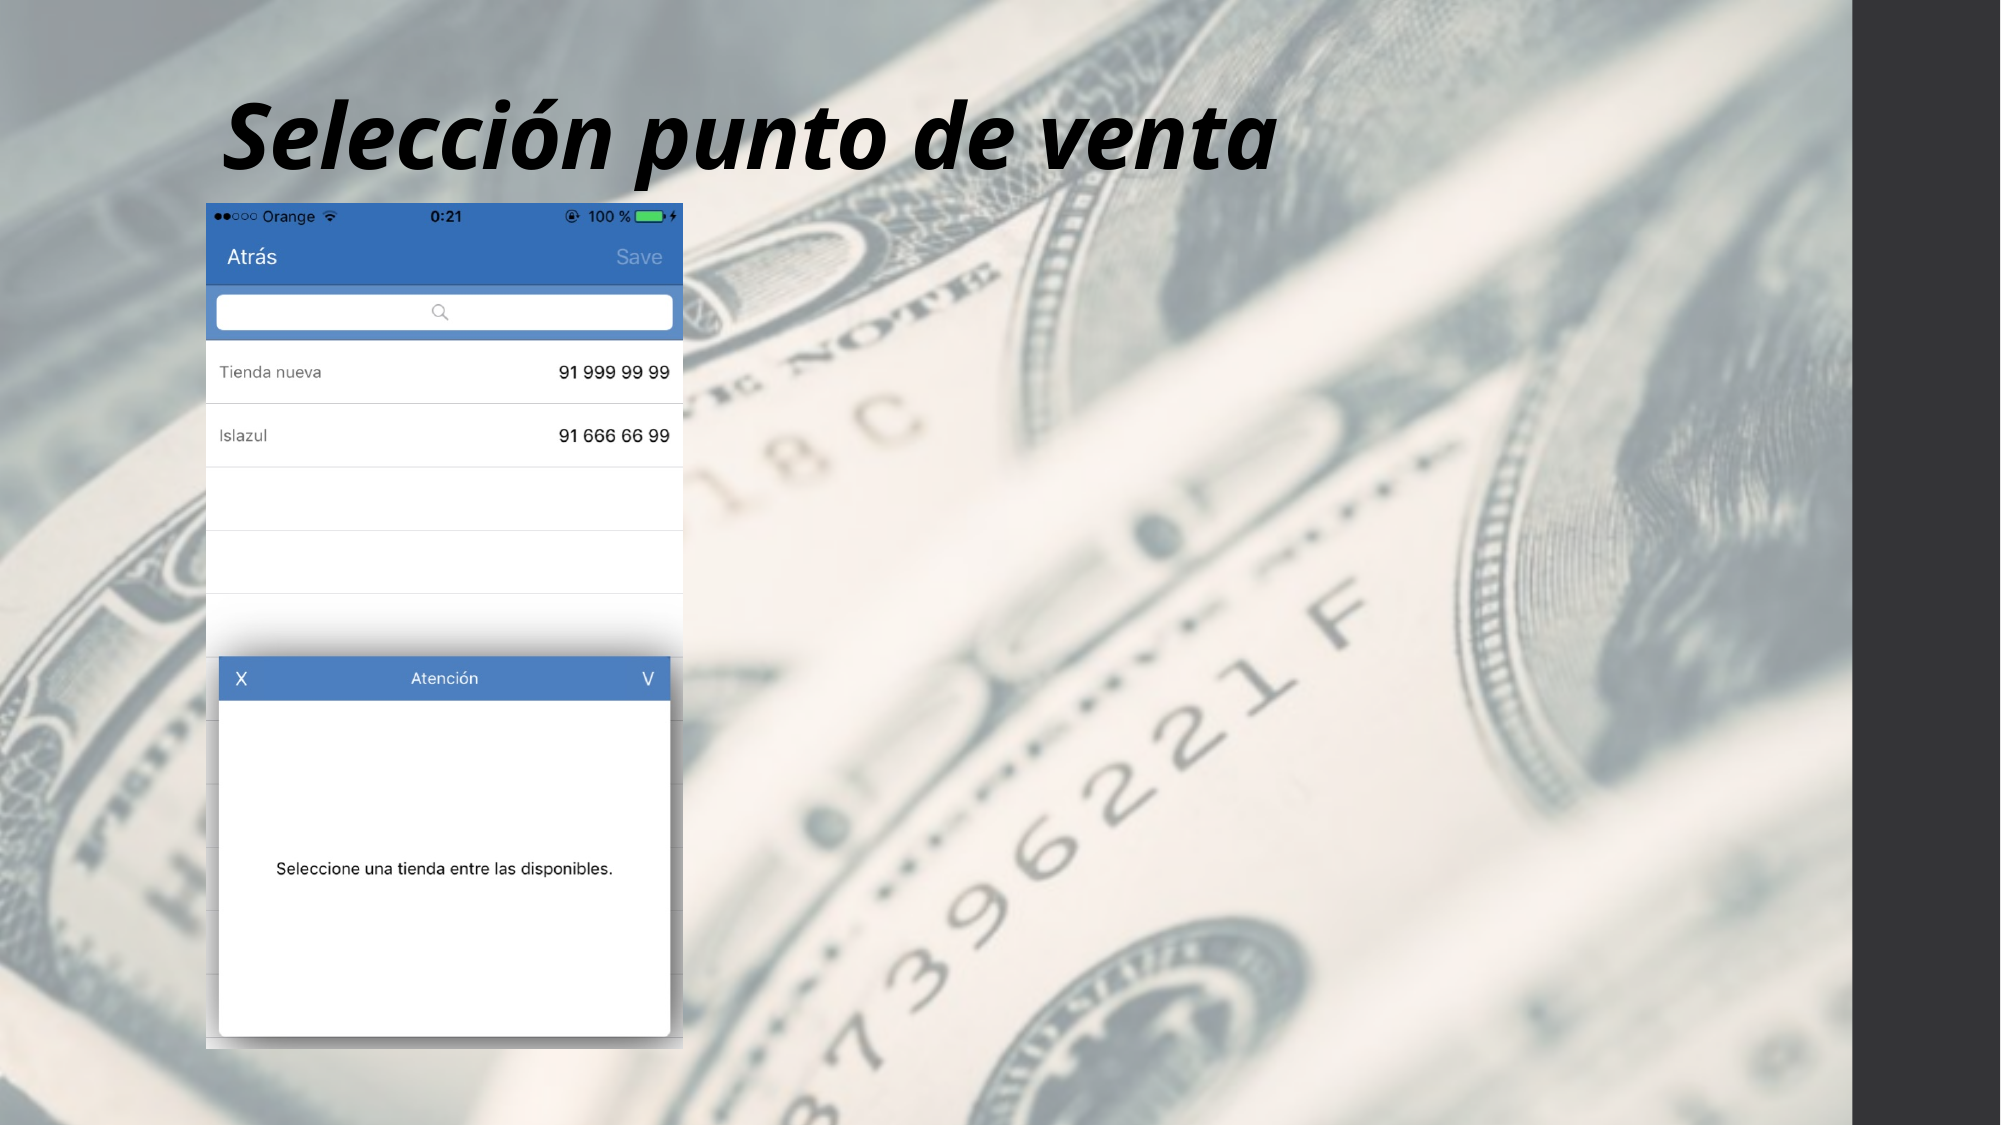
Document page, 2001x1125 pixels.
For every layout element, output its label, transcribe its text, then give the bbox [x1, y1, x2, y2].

list [206, 197, 1797, 1055]
picture [206, 203, 683, 1049]
title Selección punto de venta [206, 60, 1797, 197]
